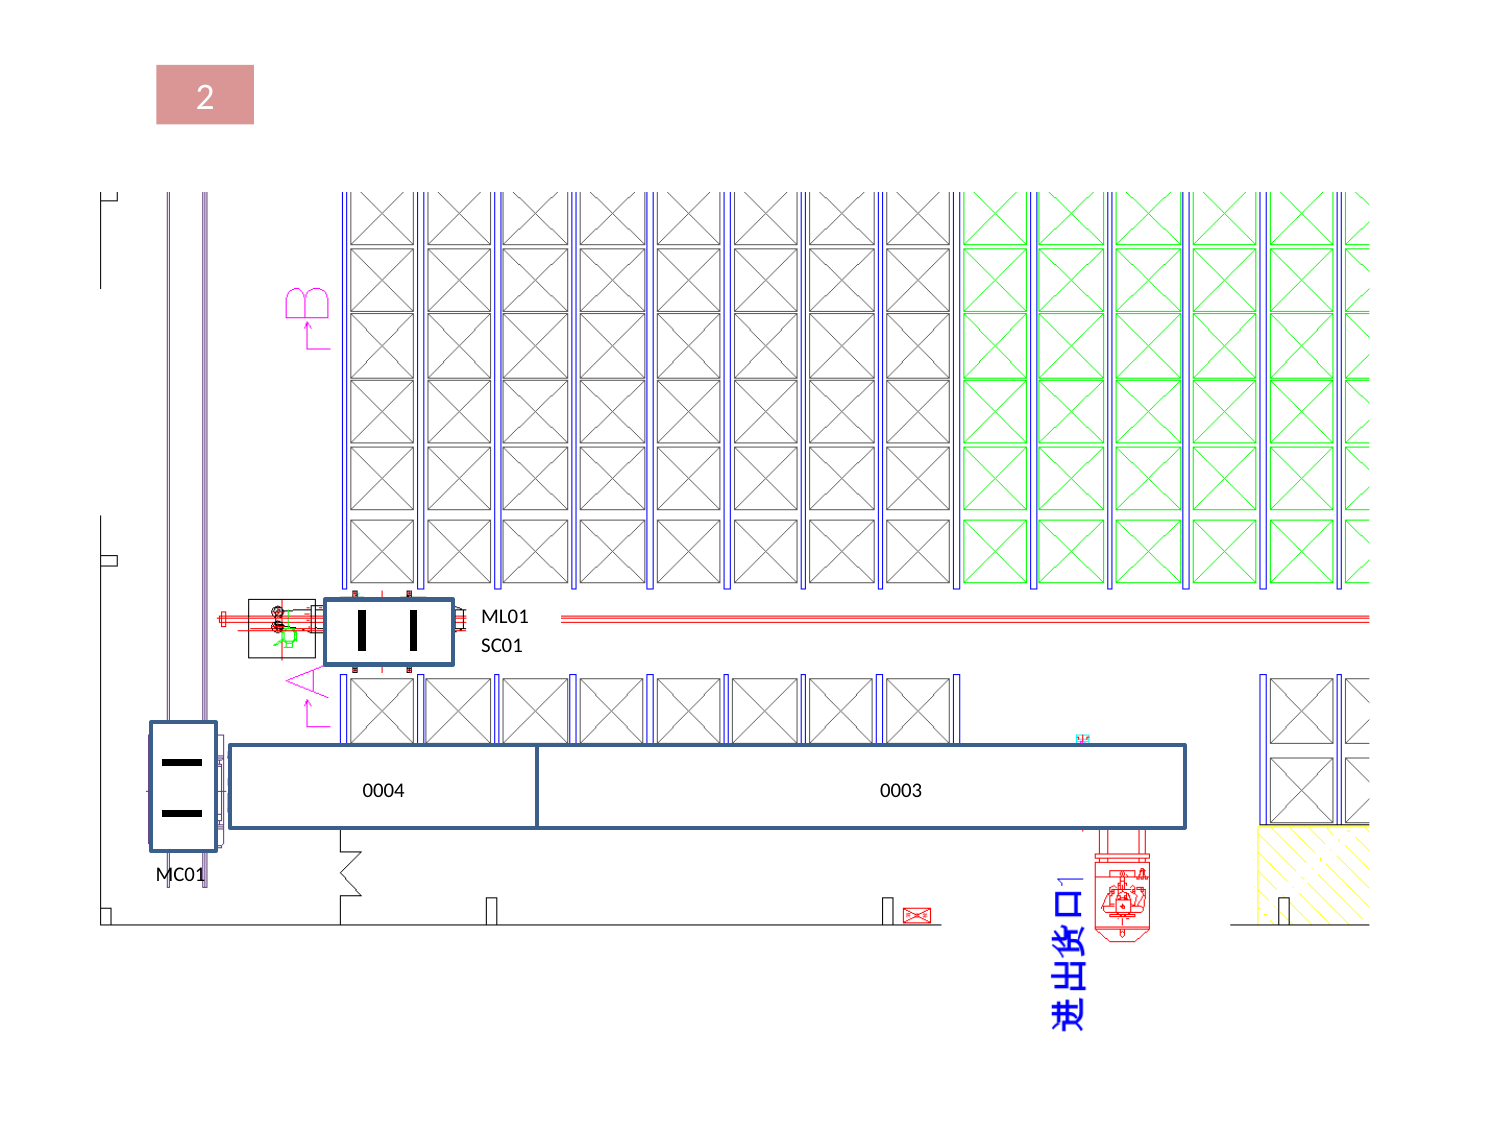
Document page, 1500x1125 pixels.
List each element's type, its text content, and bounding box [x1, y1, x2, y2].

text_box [324, 599, 454, 665]
picture [74, 192, 1370, 1034]
text_box 2 [156, 64, 254, 125]
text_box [119, 753, 248, 820]
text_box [466, 595, 562, 665]
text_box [229, 744, 538, 829]
